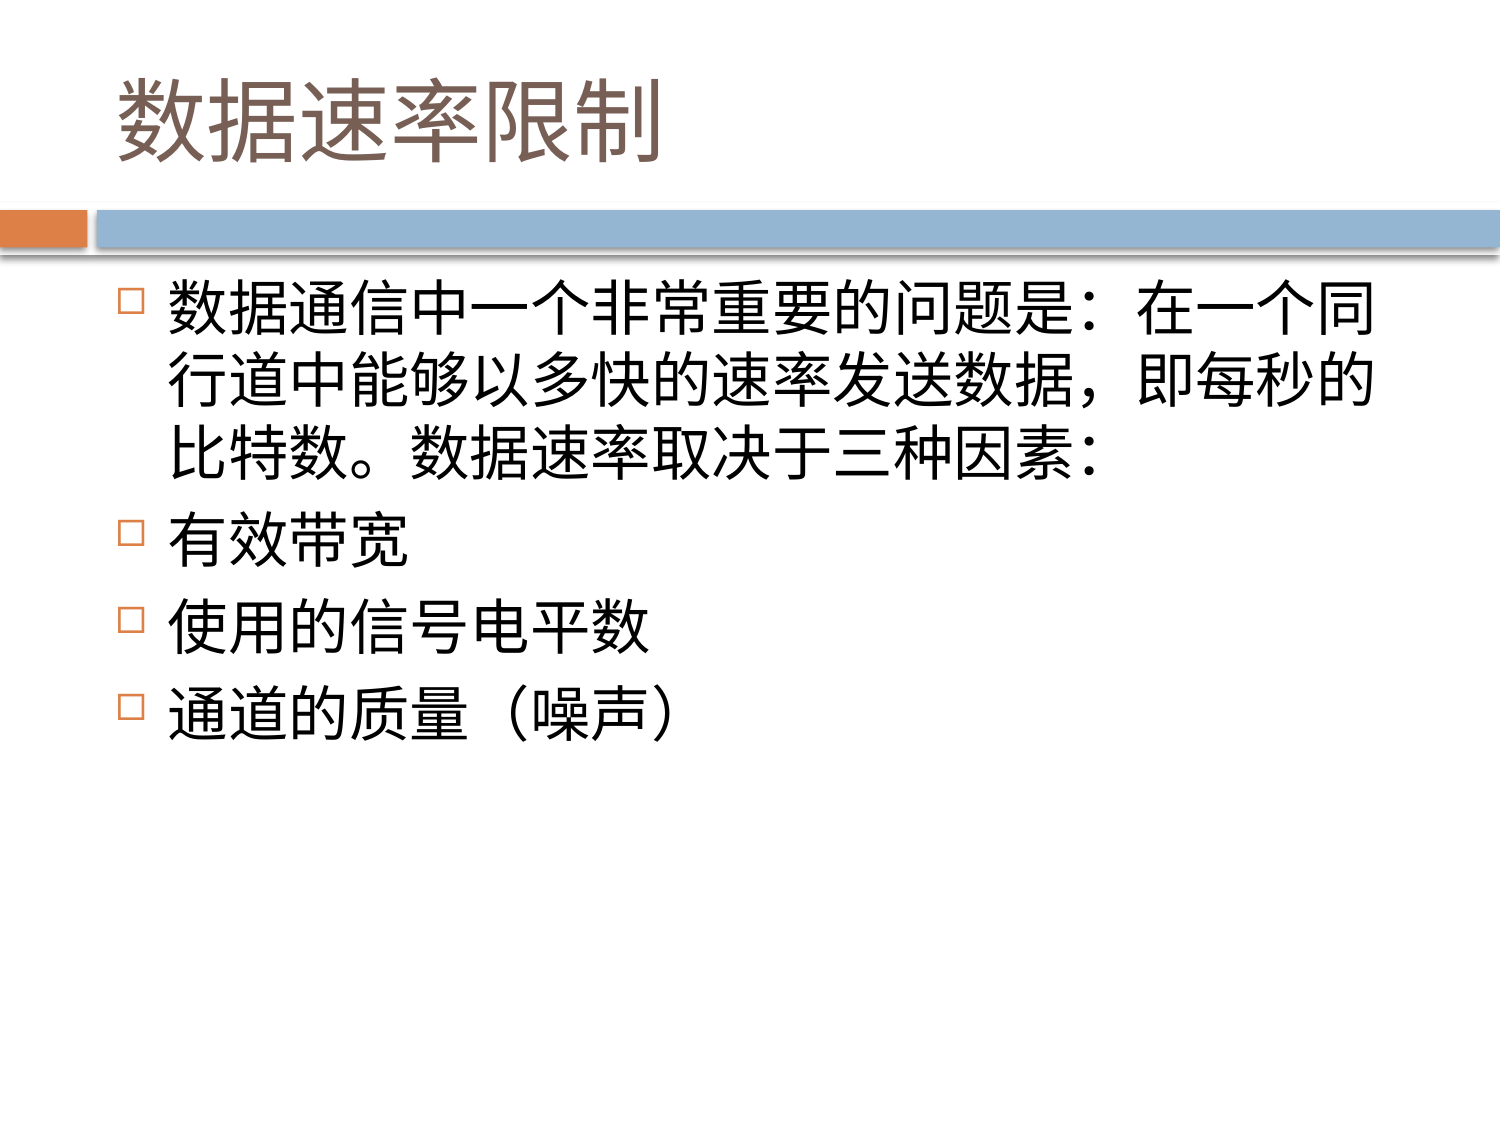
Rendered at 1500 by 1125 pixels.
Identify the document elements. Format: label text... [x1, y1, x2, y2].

list 数据通信中一个非常重要的问题是：在一个同行道中能够以多快的速率发送数据，即每秒的比特数。数据速率取决于三种因素： 有效带宽 使用的信号电平数 通道的质量（噪声） [100, 262, 1438, 1000]
title 数据速率限制 [100, 37, 1438, 200]
